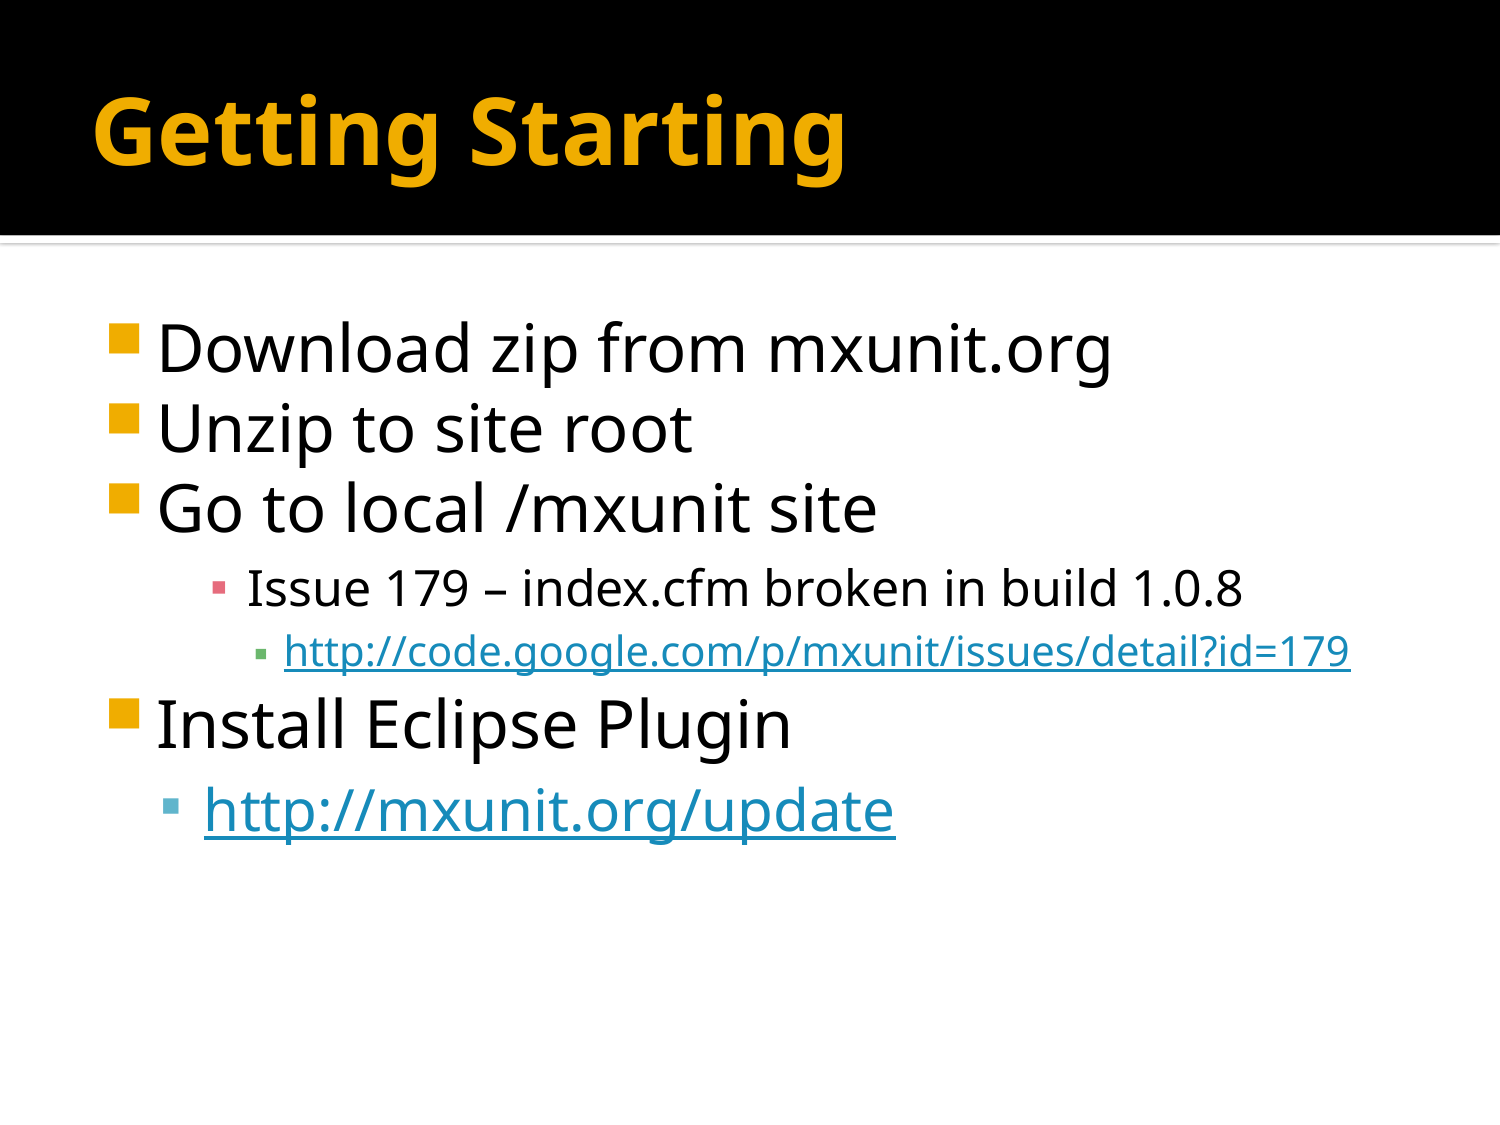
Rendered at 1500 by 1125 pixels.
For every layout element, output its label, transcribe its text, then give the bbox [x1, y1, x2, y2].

title Getting Starting [75, 25, 1425, 231]
list Download zip from mxunit.org Unzip to site root Go to local /mxunit site Issue 179 – index.cfm broken in build 1.0.8 http://code.google.com/p/mxunit/issues/detail?id=179 Install Eclipse Plugin http://mxunit.org/update [75, 291, 1425, 1050]
